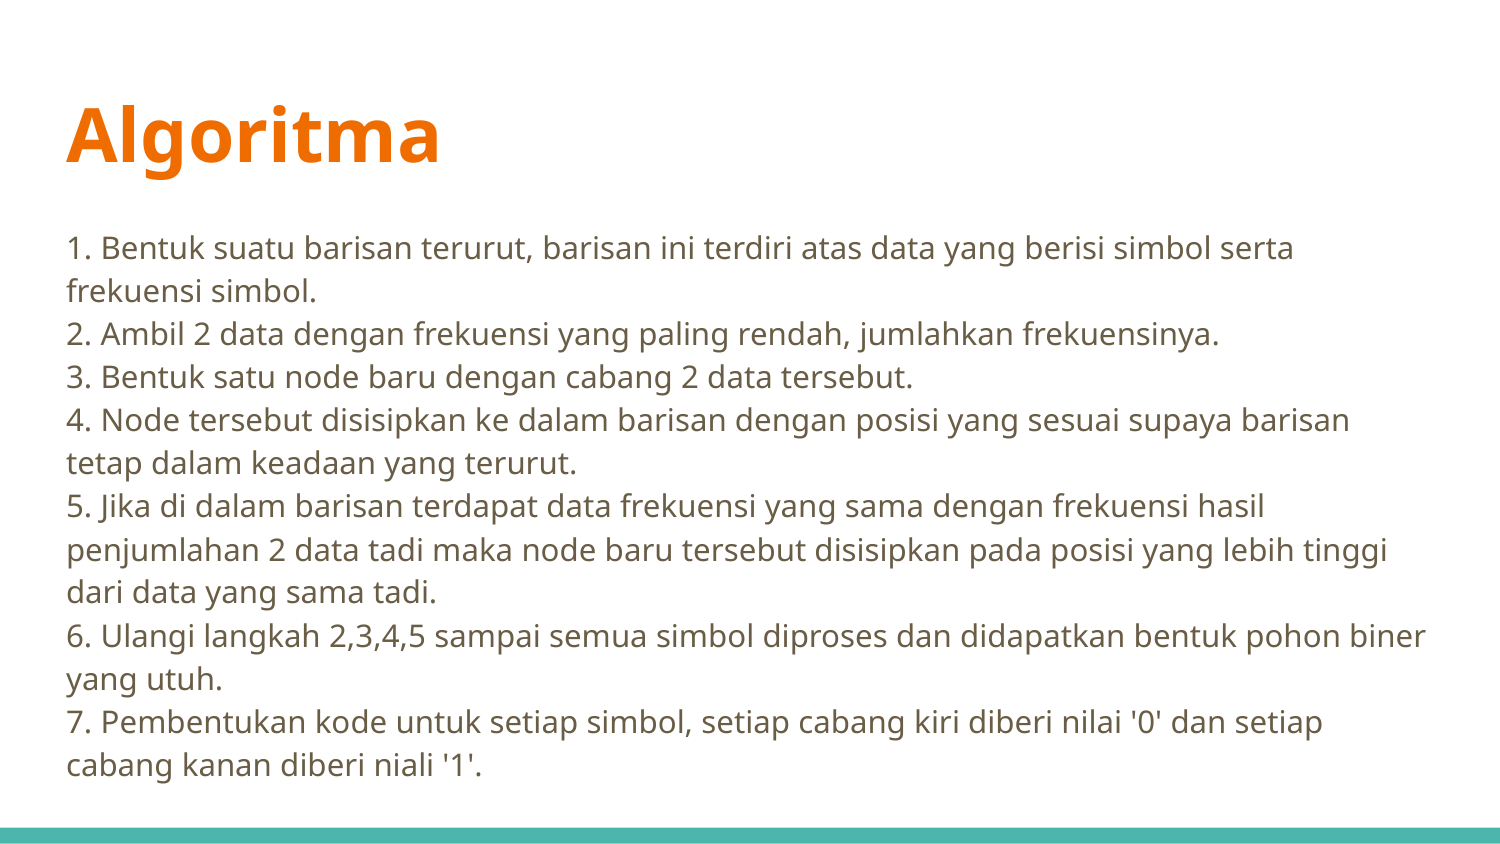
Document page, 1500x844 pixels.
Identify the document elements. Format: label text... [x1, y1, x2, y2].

list 1. Bentuk suatu barisan terurut, barisan ini terdiri atas data yang berisi simbol serta frekuensi simbol. 2. Ambil 2 data dengan frekuensi yang paling rendah, jumlahkan frekuensinya. 3. Bentuk satu node baru dengan cabang 2 data tersebut. 4. Node tersebut disisipkan ke dalam barisan dengan posisi yang sesuai supaya barisan tetap dalam keadaan yang terurut. 5. Jika di dalam barisan terdapat data frekuensi yang sama dengan frekuensi hasil penjumlahan 2 data tadi maka node baru tersebut disisipkan pada posisi yang lebih tinggi dari data yang sama tadi. 6. Ulangi langkah 2,3,4,5 sampai semua simbol diproses dan didapatkan bentuk pohon biner yang utuh. 7. Pembentukan kode untuk setiap simbol, setiap cabang kiri diberi nilai '0' dan setiap cabang kanan diberi niali '1'. [51, 207, 1449, 750]
title Algoritma [51, 72, 1449, 189]
